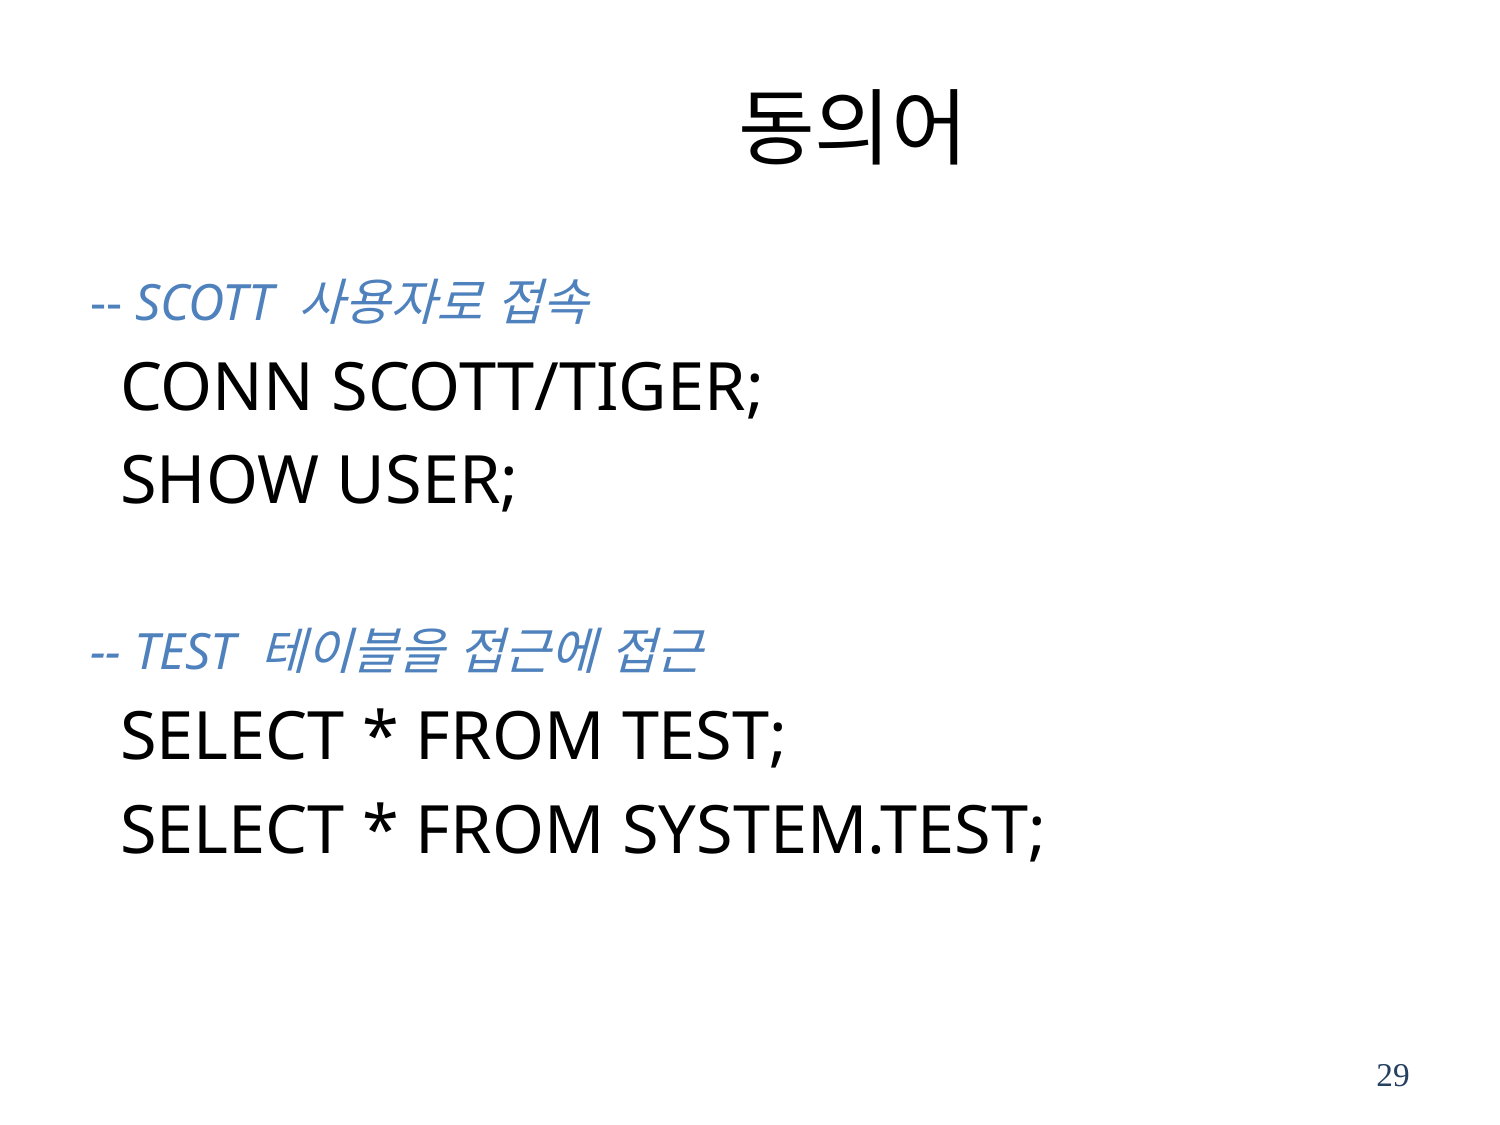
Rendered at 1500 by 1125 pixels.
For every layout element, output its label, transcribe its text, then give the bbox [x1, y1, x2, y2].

list -- SCOTT 사용자로 접속 CONN SCOTT/TIGER; SHOW USER; -- TEST 테이블을 접근에 접근 SELECT * FROM TEST; SELECT * FROM SYSTEM.TEST; [75, 262, 1425, 1005]
slide_number 29 [1074, 1042, 1425, 1103]
title 동의어 [206, 31, 1500, 220]
